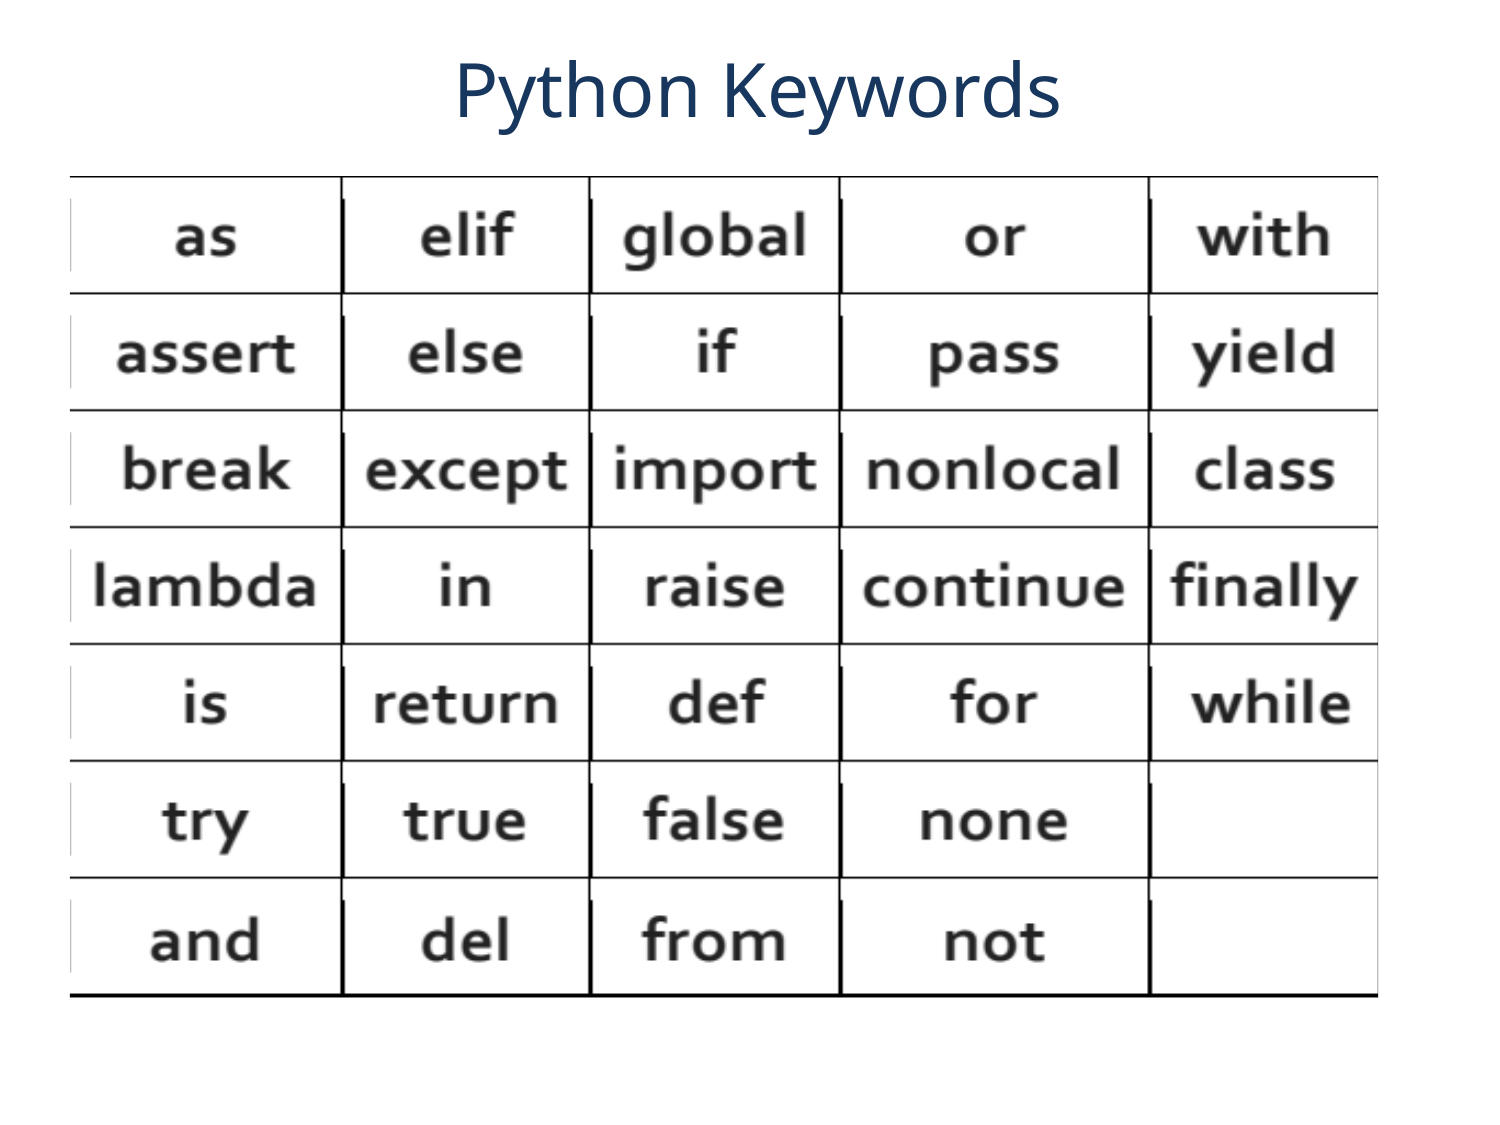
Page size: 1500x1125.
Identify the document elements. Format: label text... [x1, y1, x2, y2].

title Python Keywords [30, 45, 1486, 130]
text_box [69, 176, 1379, 1030]
